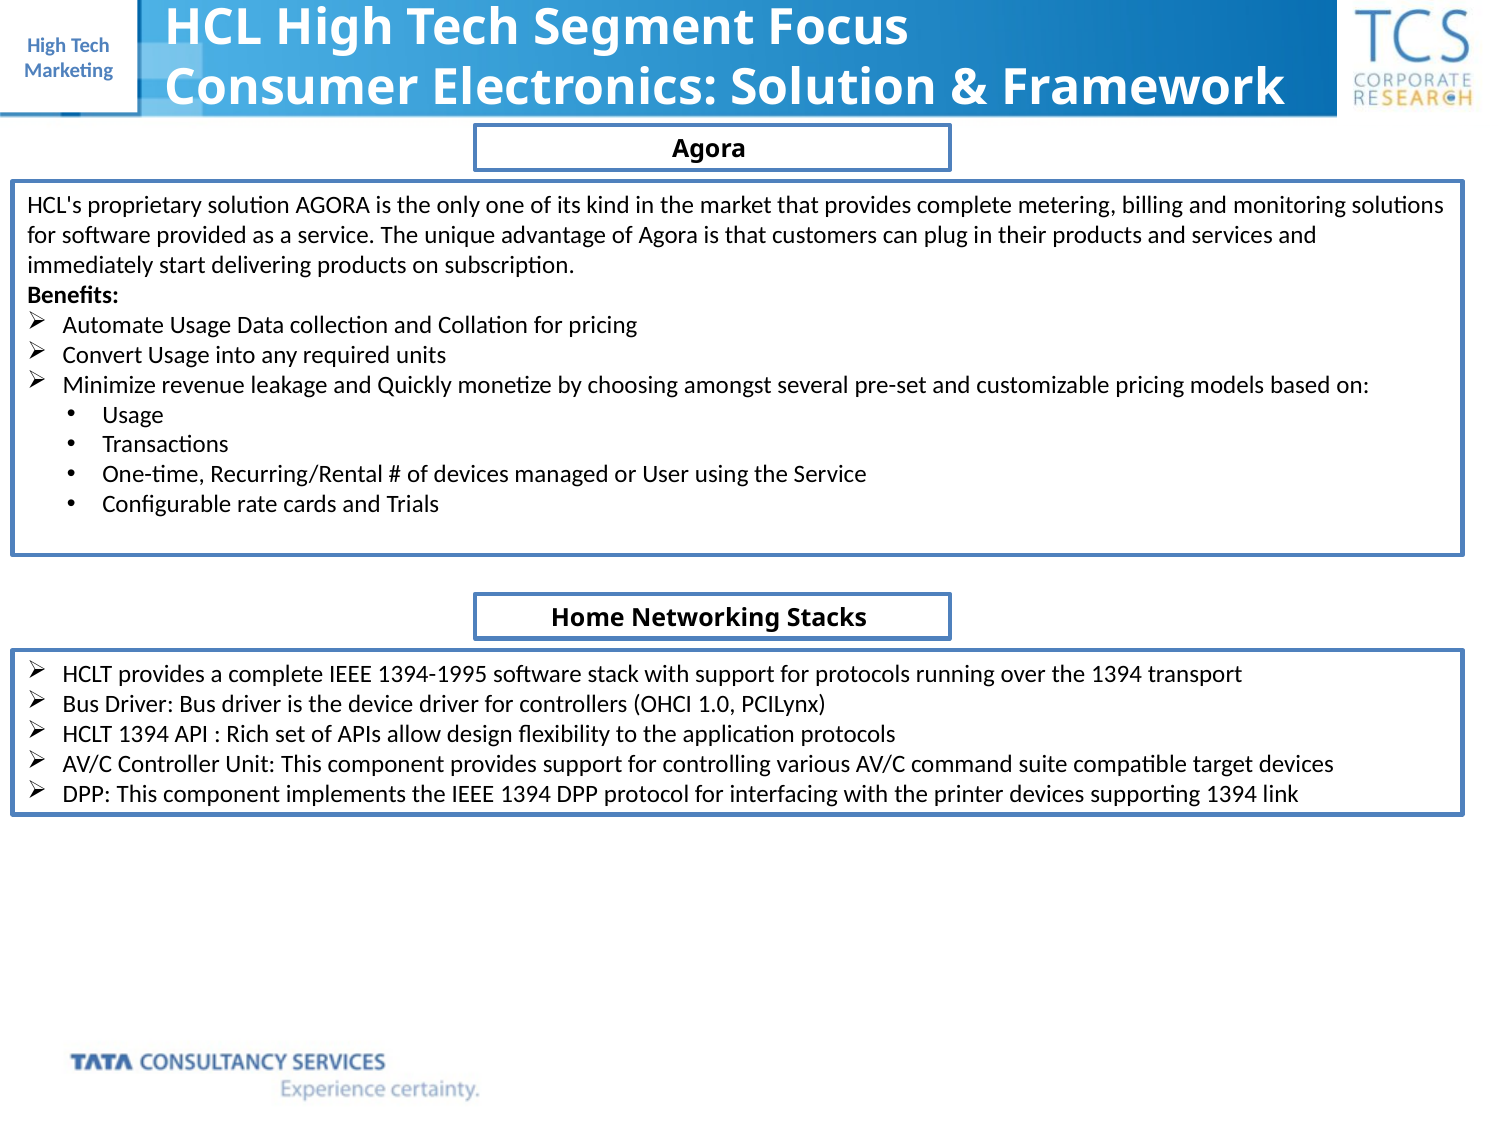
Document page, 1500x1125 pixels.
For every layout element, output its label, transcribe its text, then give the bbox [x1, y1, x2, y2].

text_box HCLT provides a complete IEEE 1394-1995 software stack with support for protocols running over the 1394 transport Bus Driver: Bus driver is the device driver for controllers (OHCI 1.0, PCILynx) HCLT 1394 API : Rich set of APIs allow design flexibility to the application protocols AV/C Controller Unit: This component provides support for controlling various AV/C command suite compatible target devices DPP: This component implements the IEEE 1394 DPP protocol for interfacing with the printer devices supporting 1394 link [10, 648, 1465, 817]
text_box Home Networking Stacks [473, 592, 952, 641]
text_box HCL High Tech Segment Focus Consumer Electronics: Solution & Framework [150, 0, 1375, 116]
text_box Agora [473, 123, 952, 172]
picture [0, 0, 1500, 1124]
text_box HCL's proprietary solution AGORA is the only one of its kind in the market that provides complete metering, billing and monitoring solutions for software provided as a service. The unique advantage of Agora is that customers can plug in their products and services and immediately start delivering products on subscription. Benefits: Automate Usage Data collection and Collation for pricing Convert Usage into any required units Minimize revenue leakage and Quickly monetize by choosing amongst several pre-set and customizable pricing models based on: Usage Transactions One-time, Recurring/Rental # of devices managed or User using the Service Configurable rate cards and Trials [10, 179, 1465, 557]
